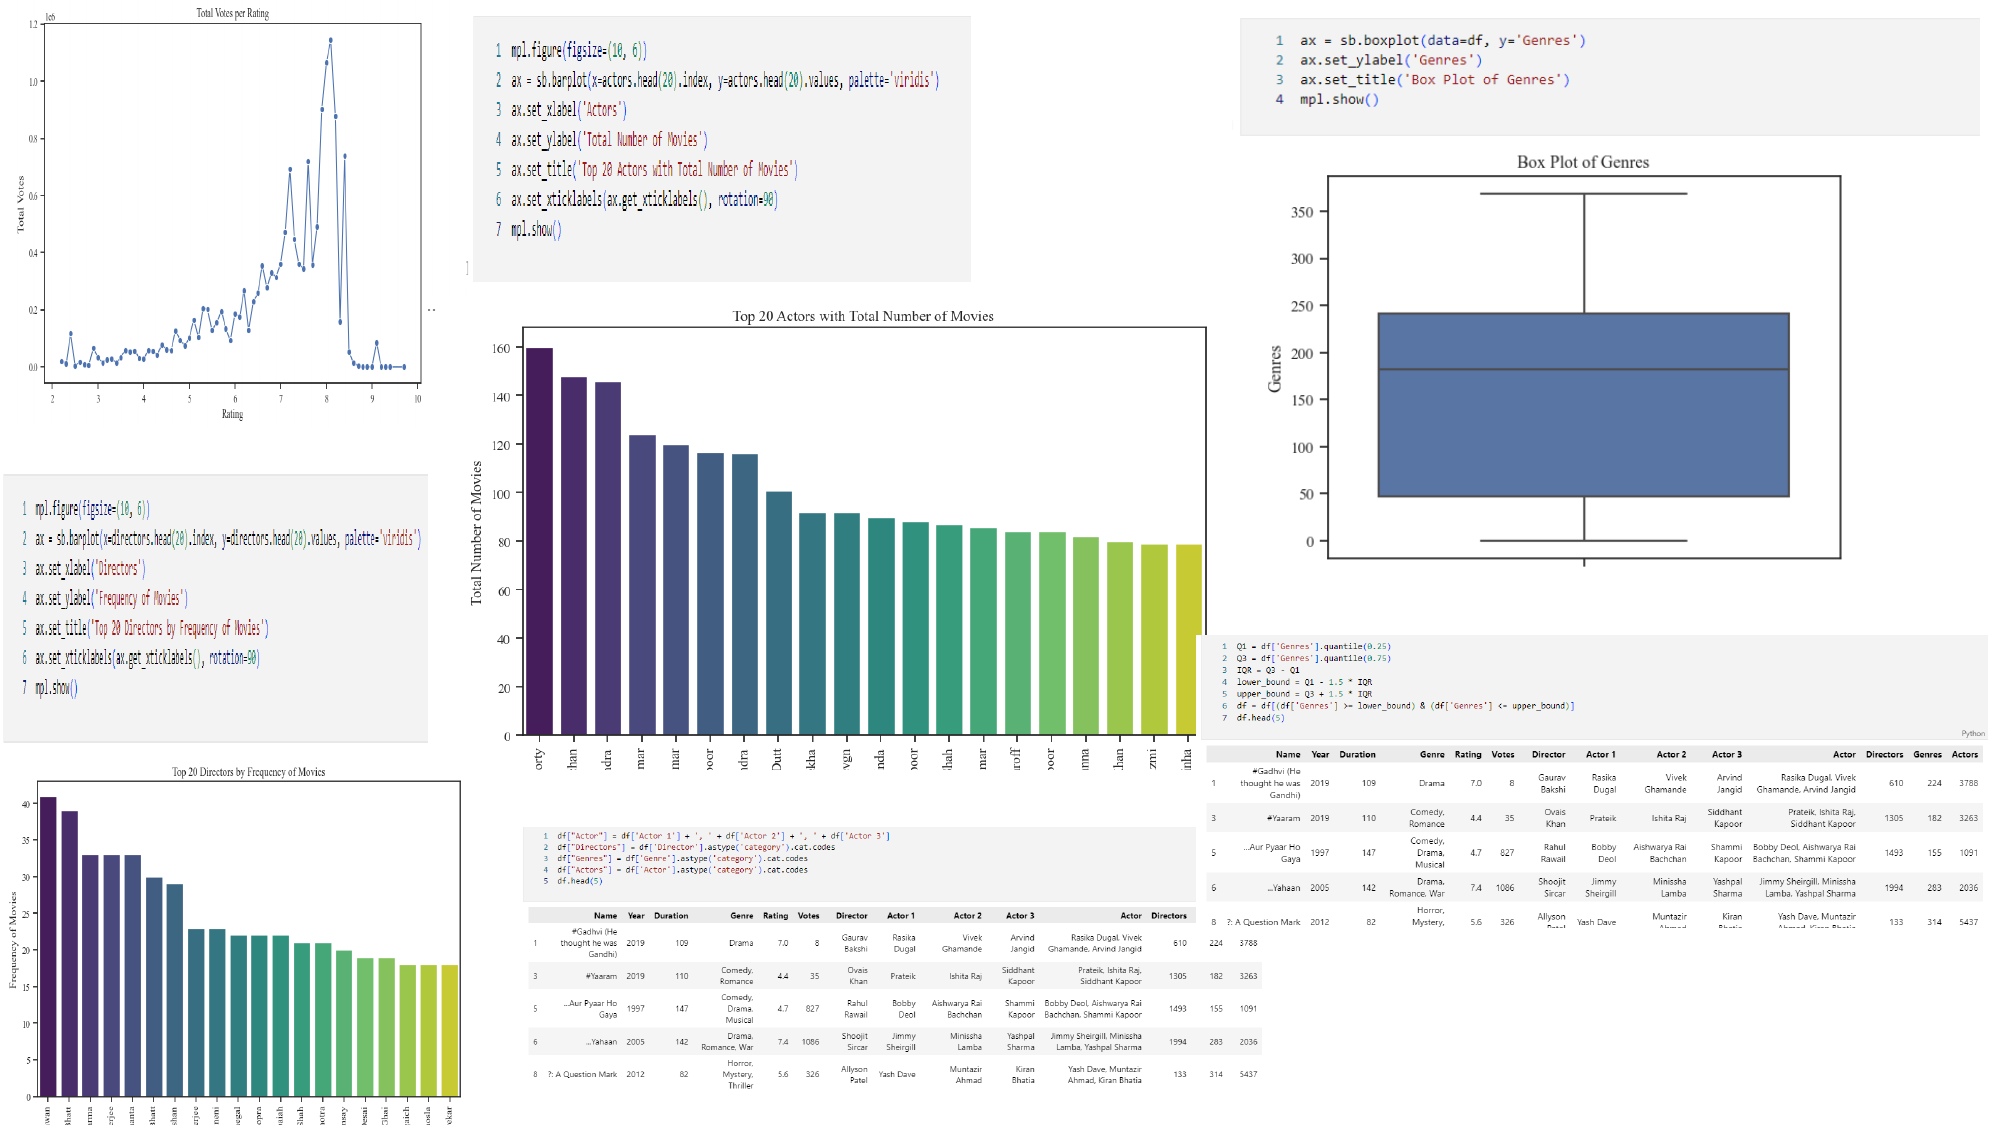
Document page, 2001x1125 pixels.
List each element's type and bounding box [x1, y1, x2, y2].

list [0, 442, 421, 745]
picture [0, 0, 1988, 1125]
